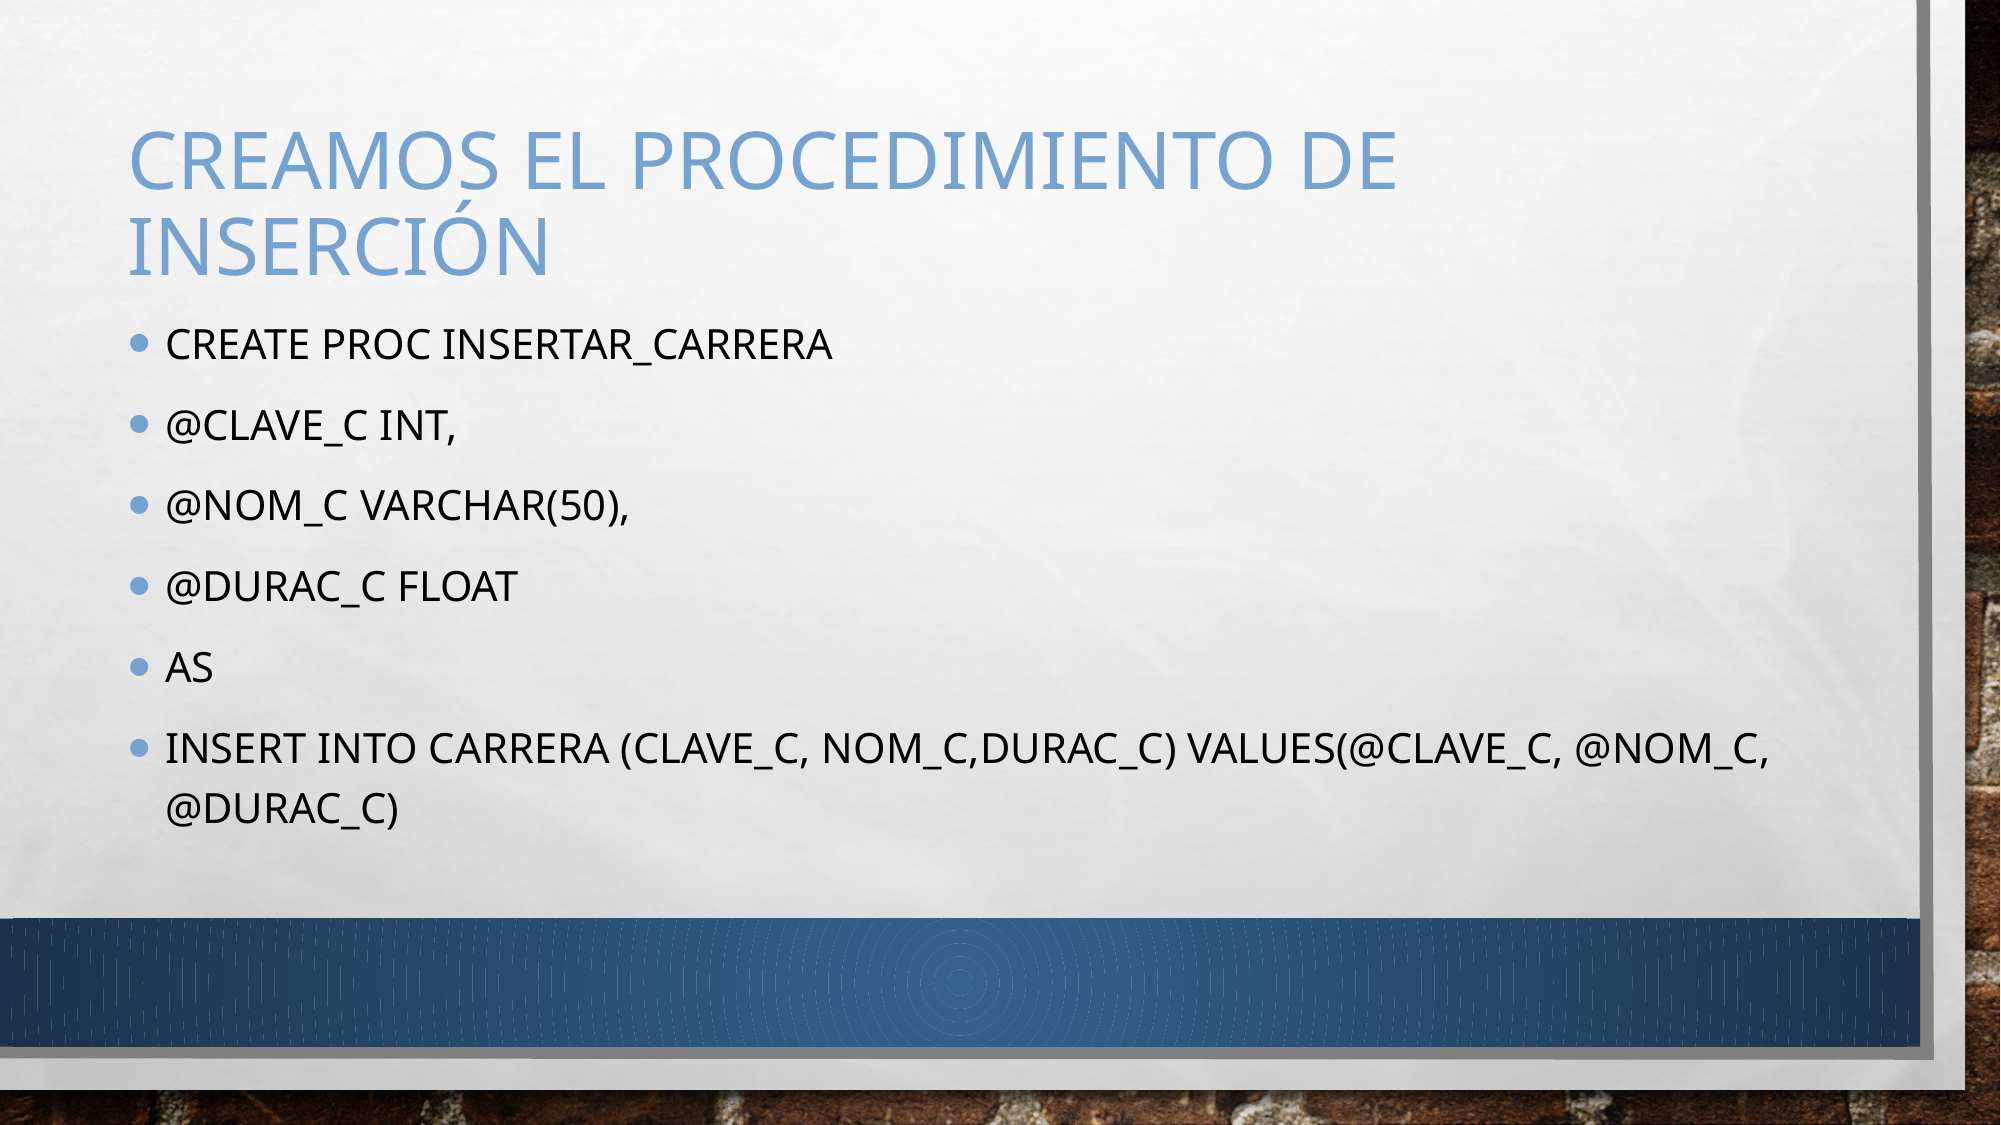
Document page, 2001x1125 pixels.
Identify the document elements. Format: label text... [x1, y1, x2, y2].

list create proc Insertar_carrera @clave_c int, @nom_c varchar(50), @durac_c float as insert into carrera (Clave_c, nom_c,durac_c) values(@clave_c, @nom_c, @durac_c) [112, 338, 1818, 882]
picture [0, 0, 2000, 1125]
title CREAMOS EL PROCEDIMIENTO DE INSERCIÓN [112, 112, 1818, 302]
